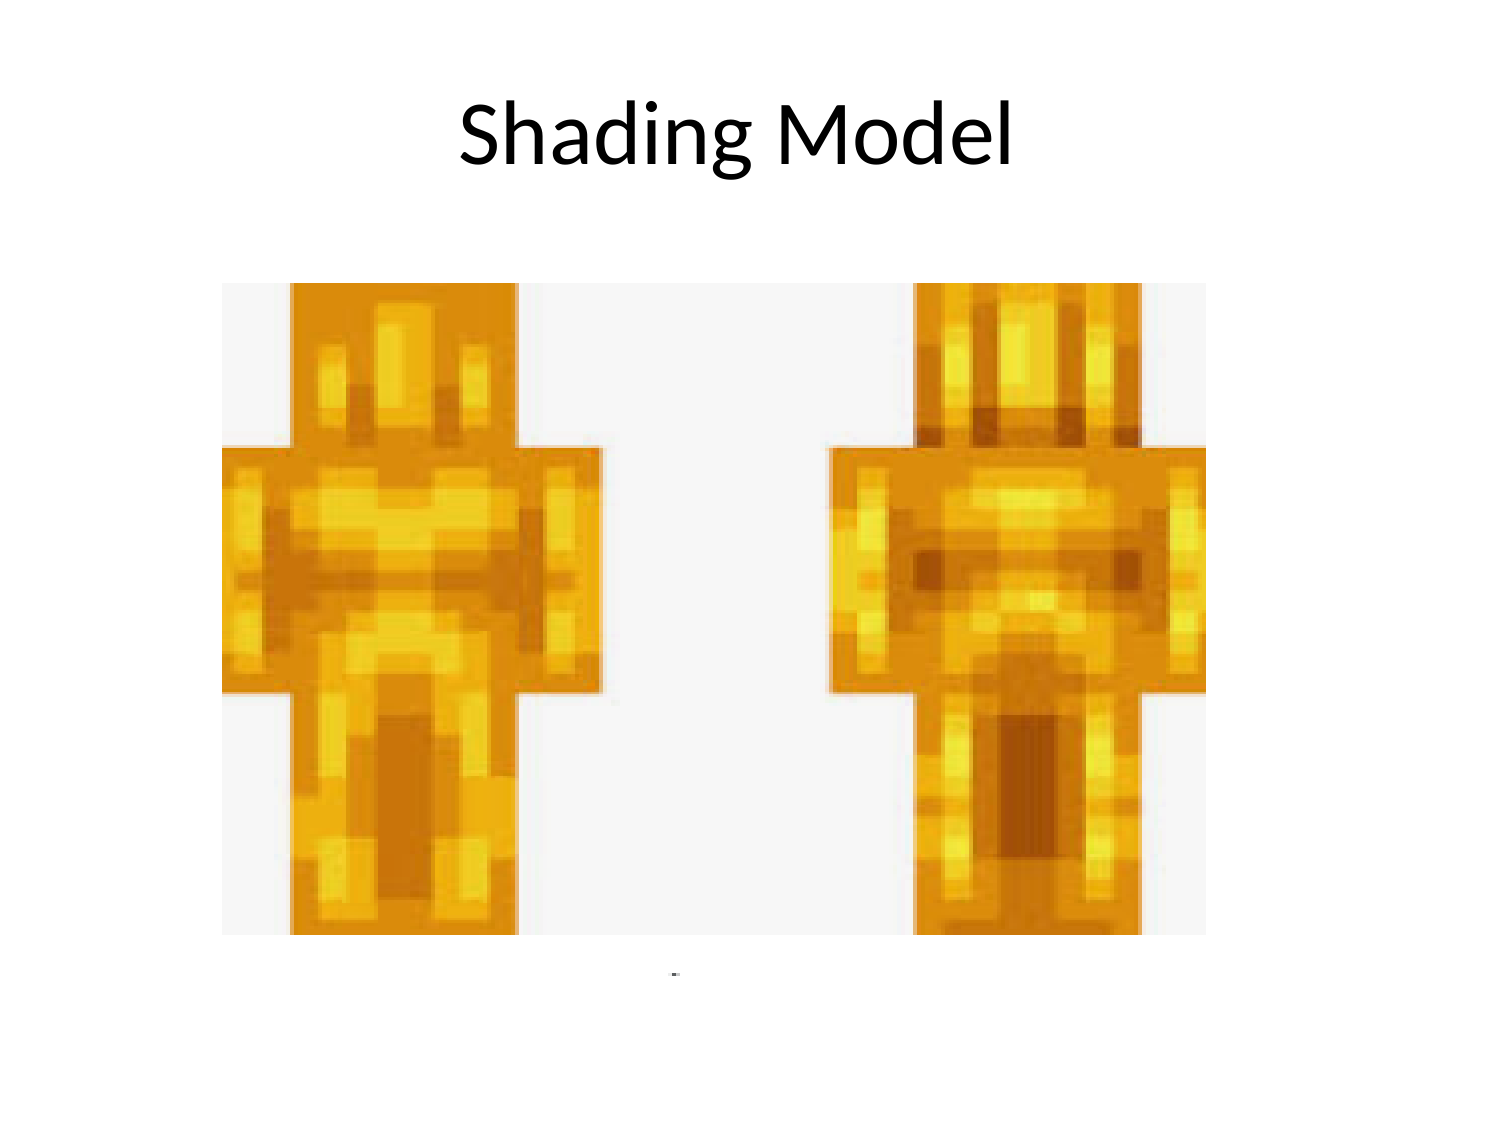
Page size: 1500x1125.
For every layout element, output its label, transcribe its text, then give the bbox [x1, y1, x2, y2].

picture [206, 243, 1235, 977]
title Shading Model [100, 7, 1376, 249]
